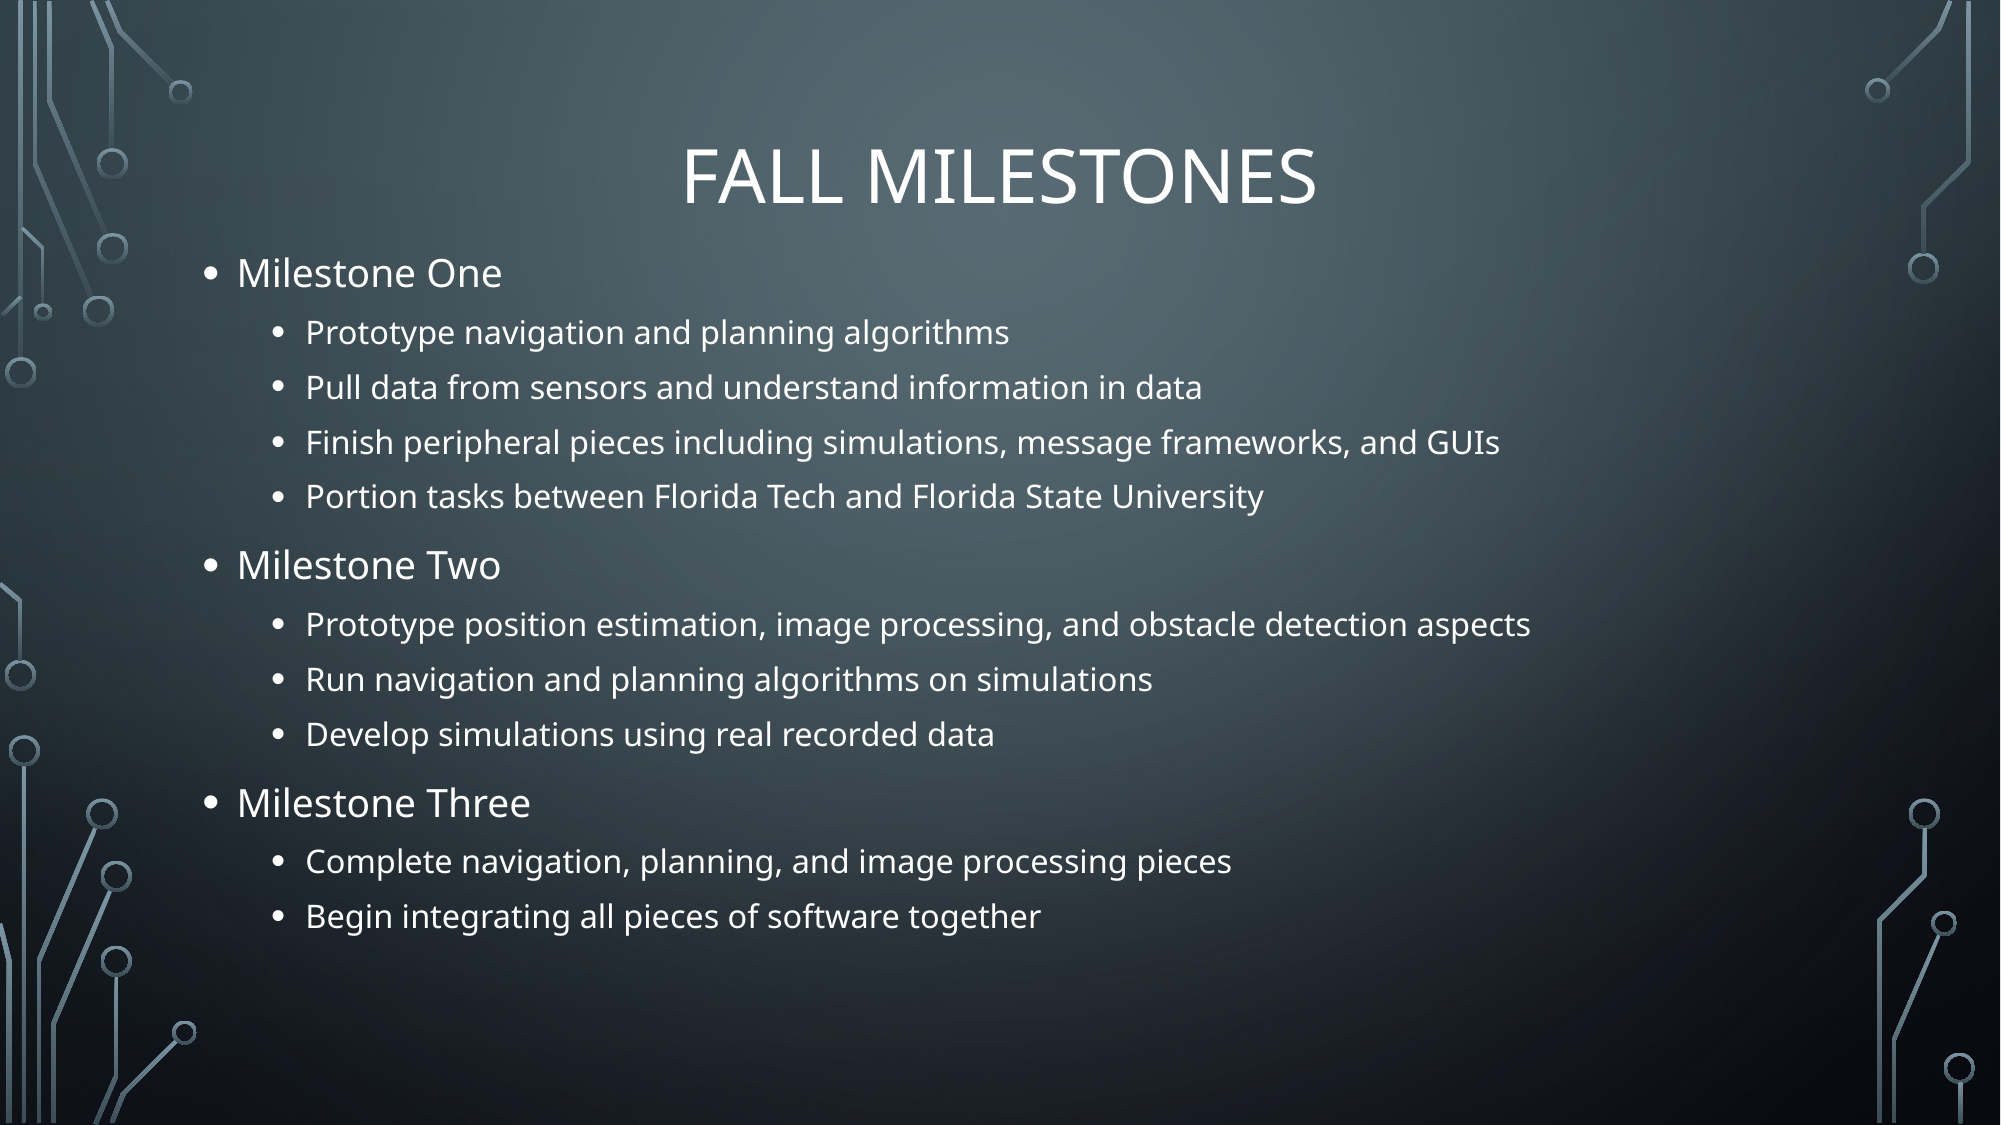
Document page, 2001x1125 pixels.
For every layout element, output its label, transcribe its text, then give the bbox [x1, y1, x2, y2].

title Fall Milestones [187, 101, 1813, 232]
list Milestone One Prototype navigation and planning algorithms Pull data from sensors and understand information in data Finish peripheral pieces including simulations, message frameworks, and GUIs Portion tasks between Florida Tech and Florida State University Milestone Two Prototype position estimation, image processing, and obstacle detection aspects Run navigation and planning algorithms on simulations Develop simulations using real recorded data Milestone Three Complete navigation, planning, and image processing pieces Begin integrating all pieces of software together [187, 232, 1813, 950]
